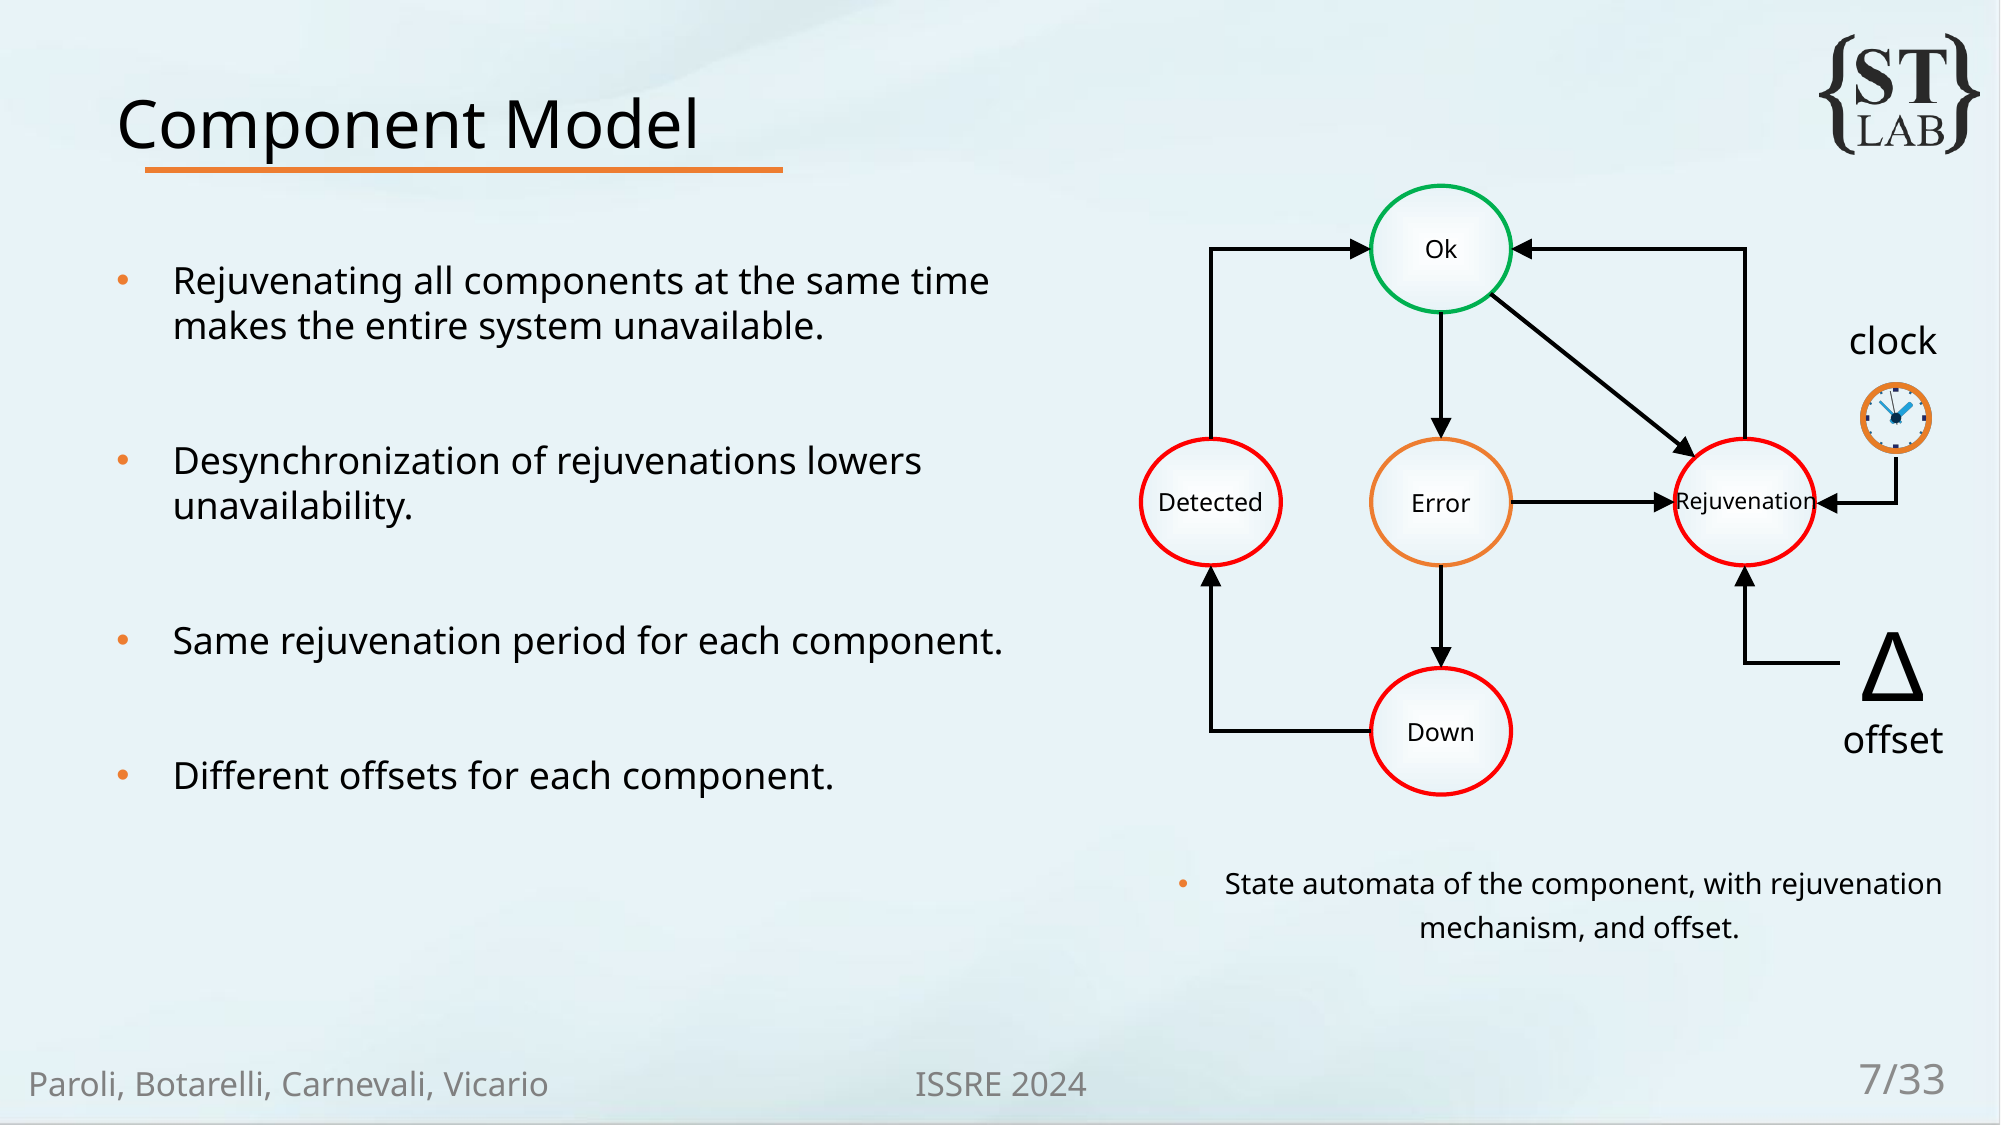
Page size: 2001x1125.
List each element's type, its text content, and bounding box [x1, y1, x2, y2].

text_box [1196, 263, 1386, 425]
text_box [1144, 437, 1278, 479]
text_box State automata of the component, with rejuvenation mechanism, and offset. [1108, 858, 2000, 953]
text_box Component Model [101, 74, 769, 169]
text_box ∆ [1839, 594, 1947, 708]
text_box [1833, 440, 1880, 521]
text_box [1532, 226, 1723, 461]
text_box Down [1370, 667, 1513, 796]
text_box Ok [1370, 184, 1513, 314]
text_box Detected [1117, 479, 1304, 525]
text_box Error [1370, 437, 1513, 567]
slide_number /33 [1511, 1051, 1961, 1112]
text_box offset [1806, 708, 1980, 768]
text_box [1210, 565, 1372, 732]
text_box Rejuvenation [1653, 479, 1840, 522]
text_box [1490, 293, 1696, 458]
text_box Paroli, Botarelli, Carnevali, Vicario ISSRE 2024 [13, 1055, 1503, 1111]
text_box [1677, 522, 1813, 567]
text_box [1678, 437, 1811, 479]
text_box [1744, 565, 1840, 663]
text_box Rejuvenating all components at the same time makes the entire system unavailable. Desynchronization of rejuvenations lowers unavailability. Same rejuvenation period for each component. Different offsets for each component. [101, 249, 1109, 732]
text_box [1144, 525, 1278, 567]
text_box clock [1806, 309, 1980, 369]
picture [0, 0, 2001, 1125]
